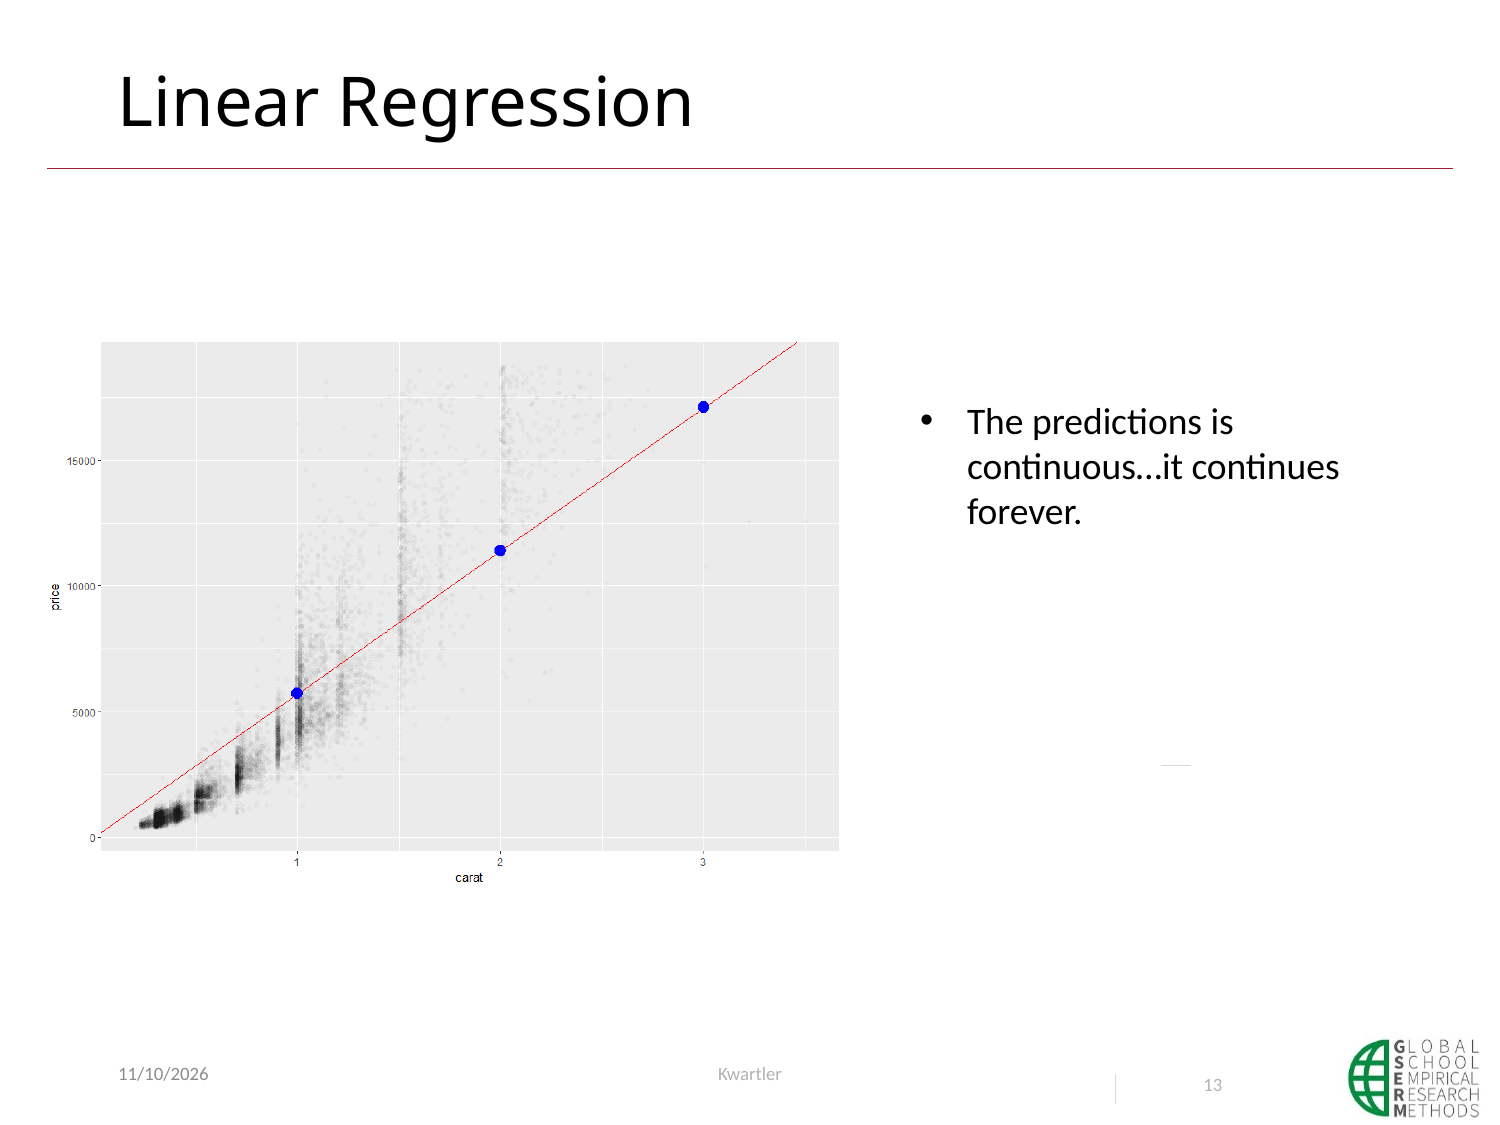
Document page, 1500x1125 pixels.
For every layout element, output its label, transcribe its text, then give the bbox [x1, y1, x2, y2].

text_box The predictions is continuous…it continues forever. [905, 389, 1438, 540]
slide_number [103, 1042, 441, 1103]
title Linear Regression [103, 59, 1397, 157]
picture [1342, 1031, 1500, 1120]
footer Kwartler [496, 1042, 1004, 1103]
picture [42, 336, 850, 887]
slide_number 13 [1188, 1042, 1330, 1103]
